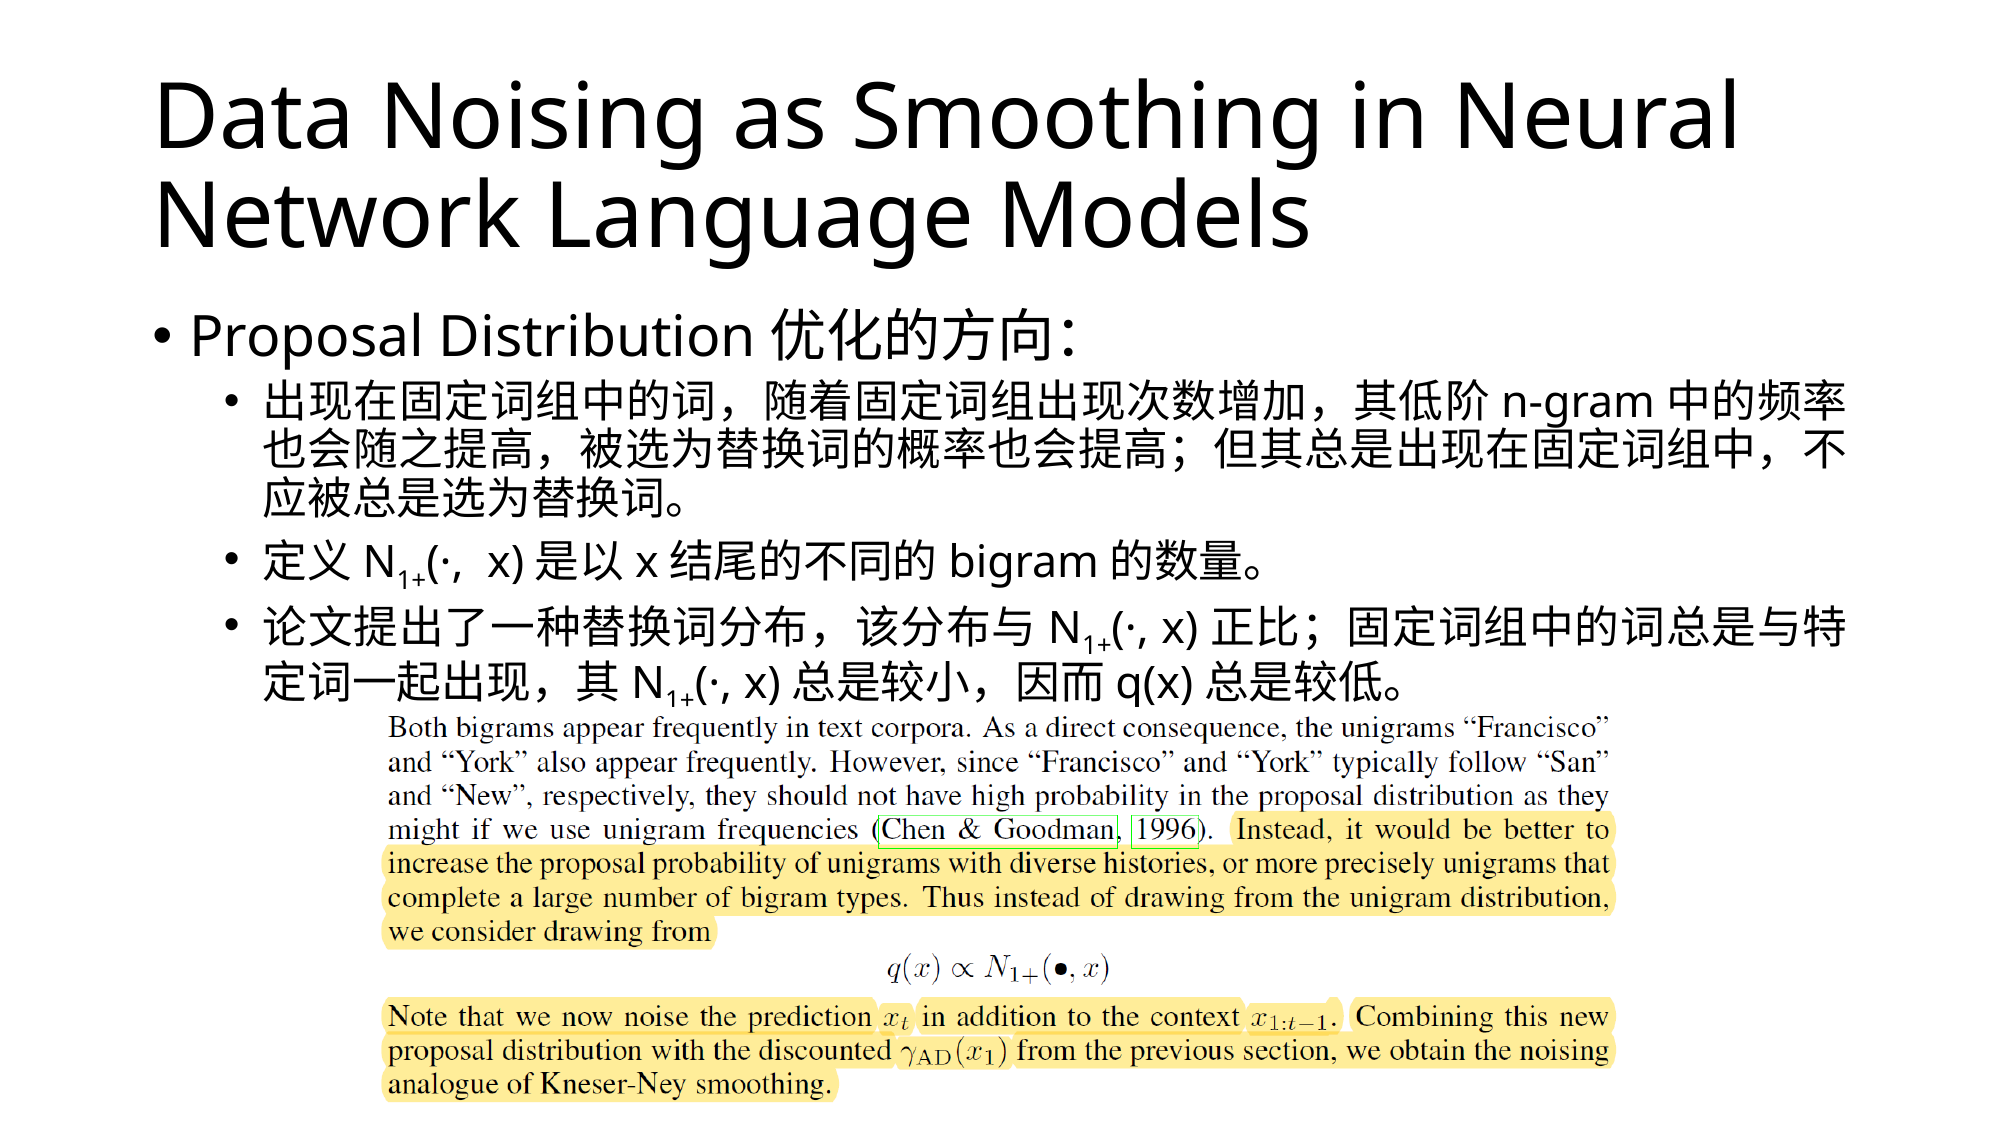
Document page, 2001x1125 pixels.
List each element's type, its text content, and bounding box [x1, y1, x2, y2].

title Data Noising as Smoothing in Neural Network Language Models [137, 59, 1863, 278]
picture [378, 707, 1622, 1108]
list Proposal Distribution优化的方向： 出现在固定词组中的词，随着固定词组出现次数增加，其低阶n-gram中的频率也会随之提高，被选为替换词的概率也会提高；但其总是出现在固定词组中，不应被总是选为替换词。 定义N1+(·, x)是以x结尾的不同的bigram的数量。 论文提出了一种替换词分布，该分布与N1+(·, x)正比；固定词组中的词总是与特定词一起出现，其N1+(·, x)总是较小，因而q(x)总是较低。 [137, 299, 1863, 718]
